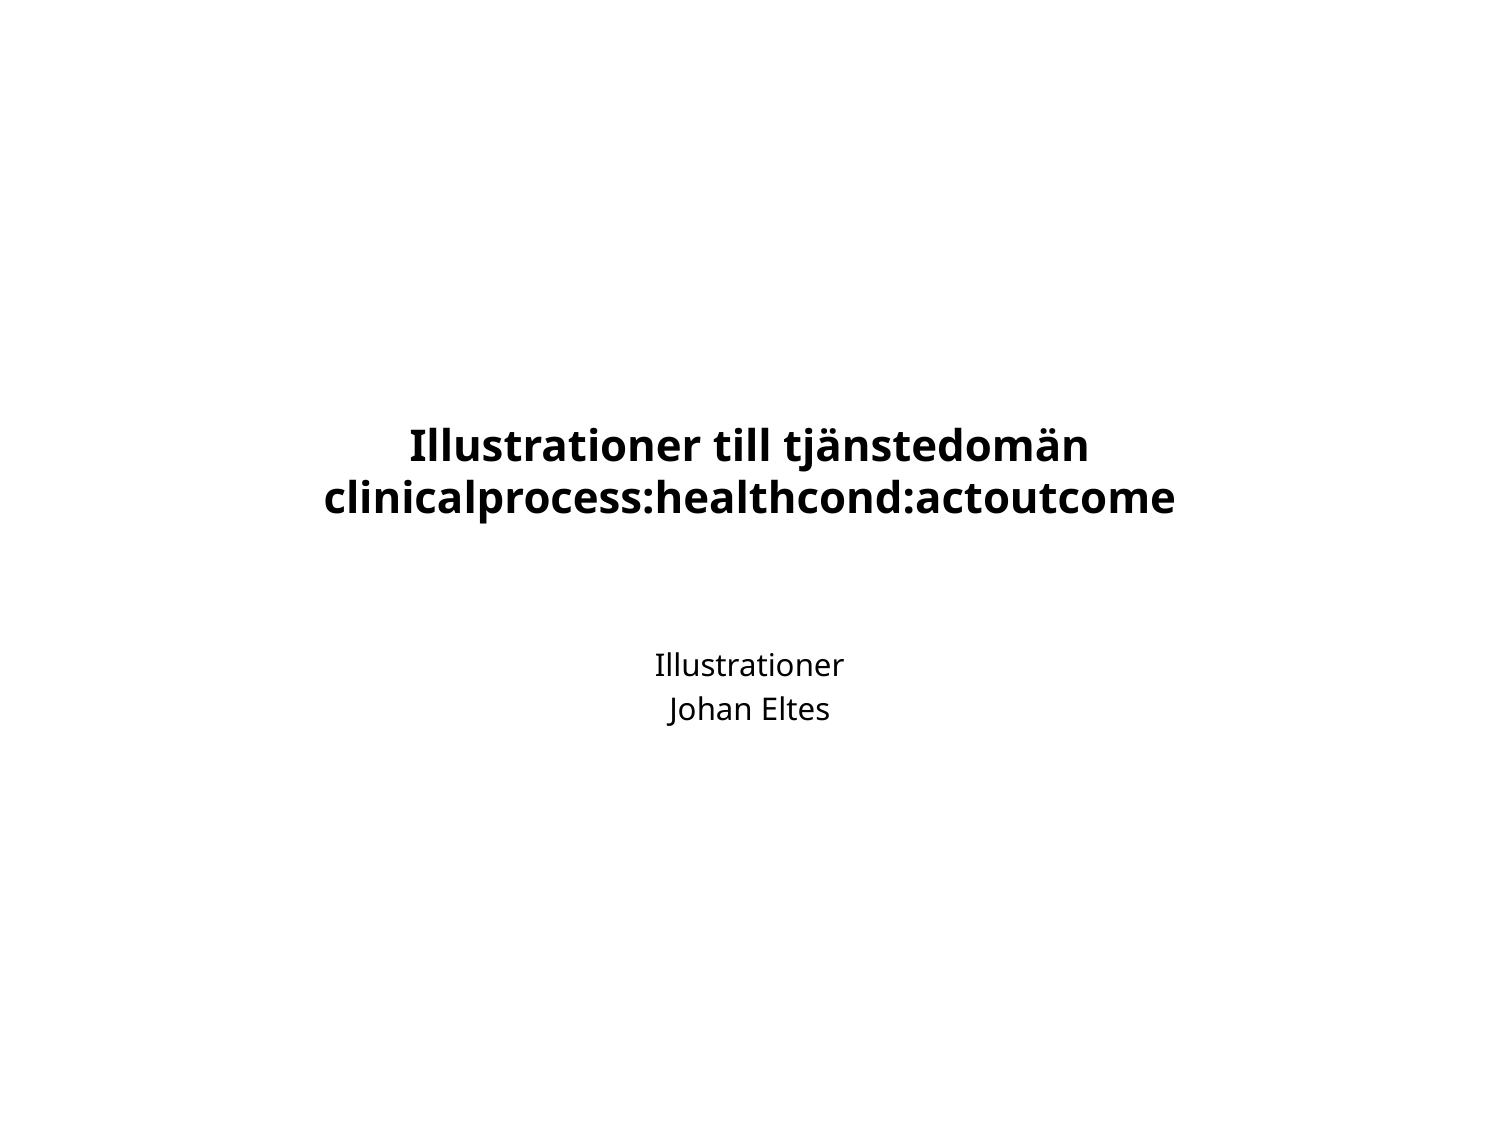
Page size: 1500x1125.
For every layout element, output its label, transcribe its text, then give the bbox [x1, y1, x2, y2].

subtitle Illustrationer Johan Eltes [225, 637, 1275, 925]
title Illustrationer till tjänstedomän clinicalprocess:healthcond:actoutcome [112, 349, 1388, 591]
